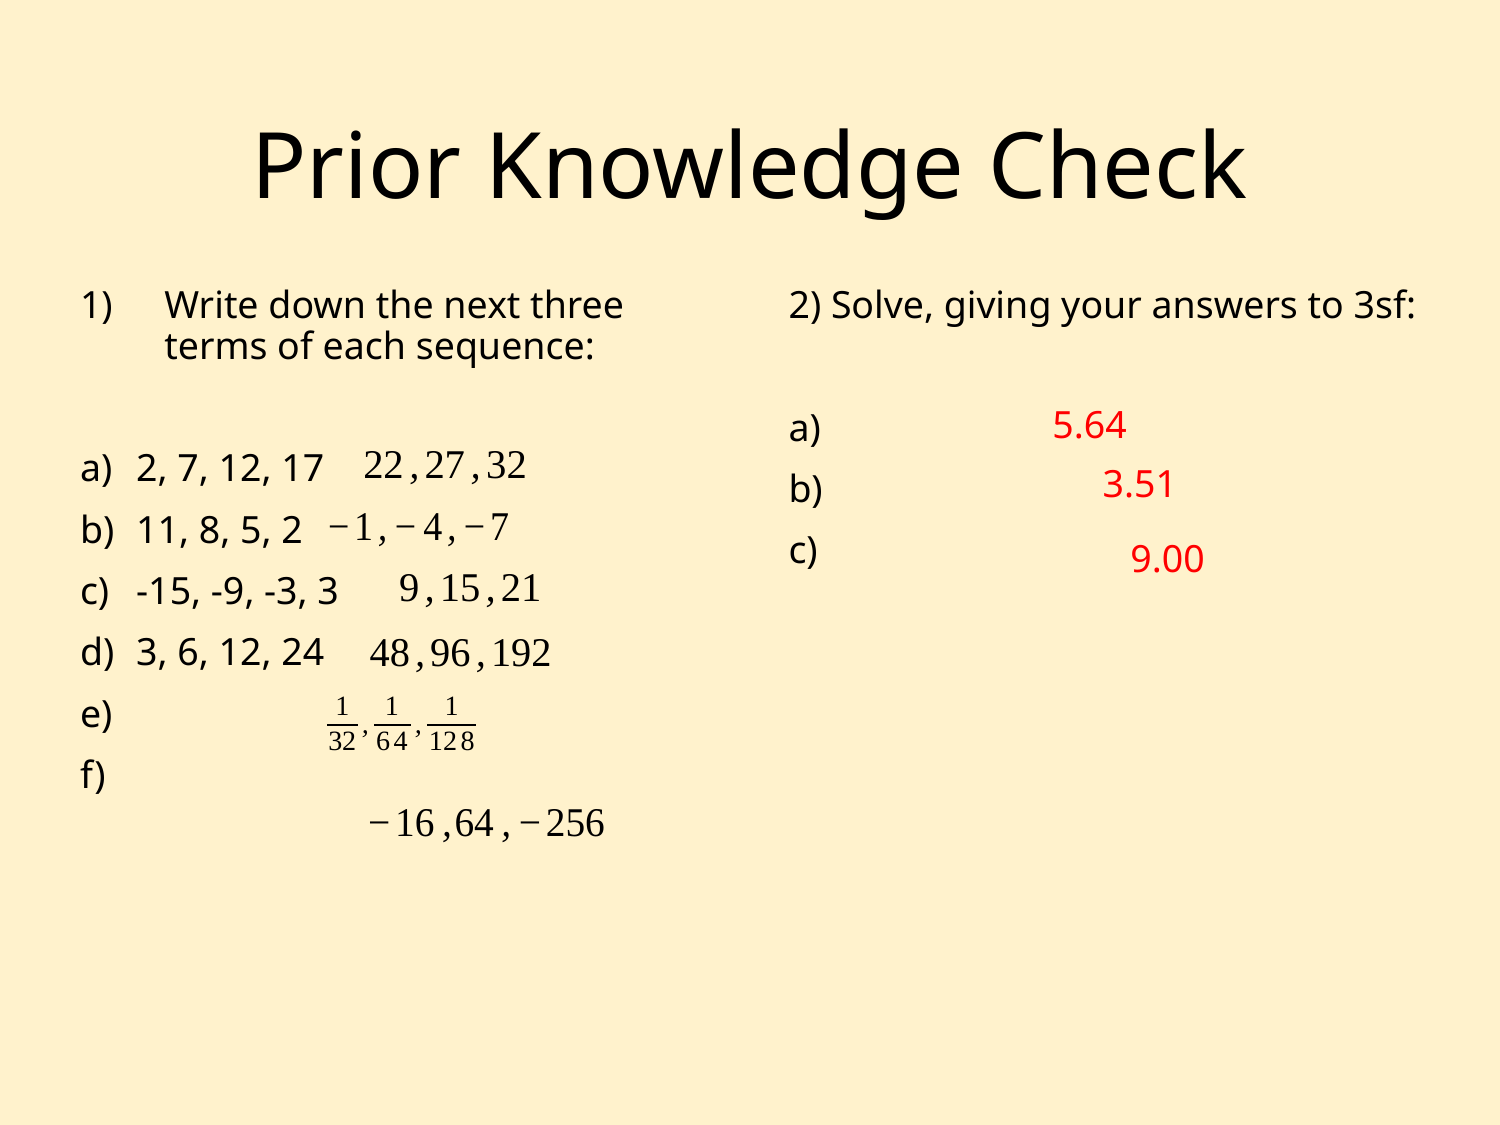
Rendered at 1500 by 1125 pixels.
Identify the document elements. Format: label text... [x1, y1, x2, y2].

text_box 5.64 [1052, 401, 1128, 447]
text_box 9.00 [1130, 535, 1237, 581]
text_box 3.51 [1102, 460, 1209, 506]
title Prior Knowledge Check [103, 59, 1397, 278]
